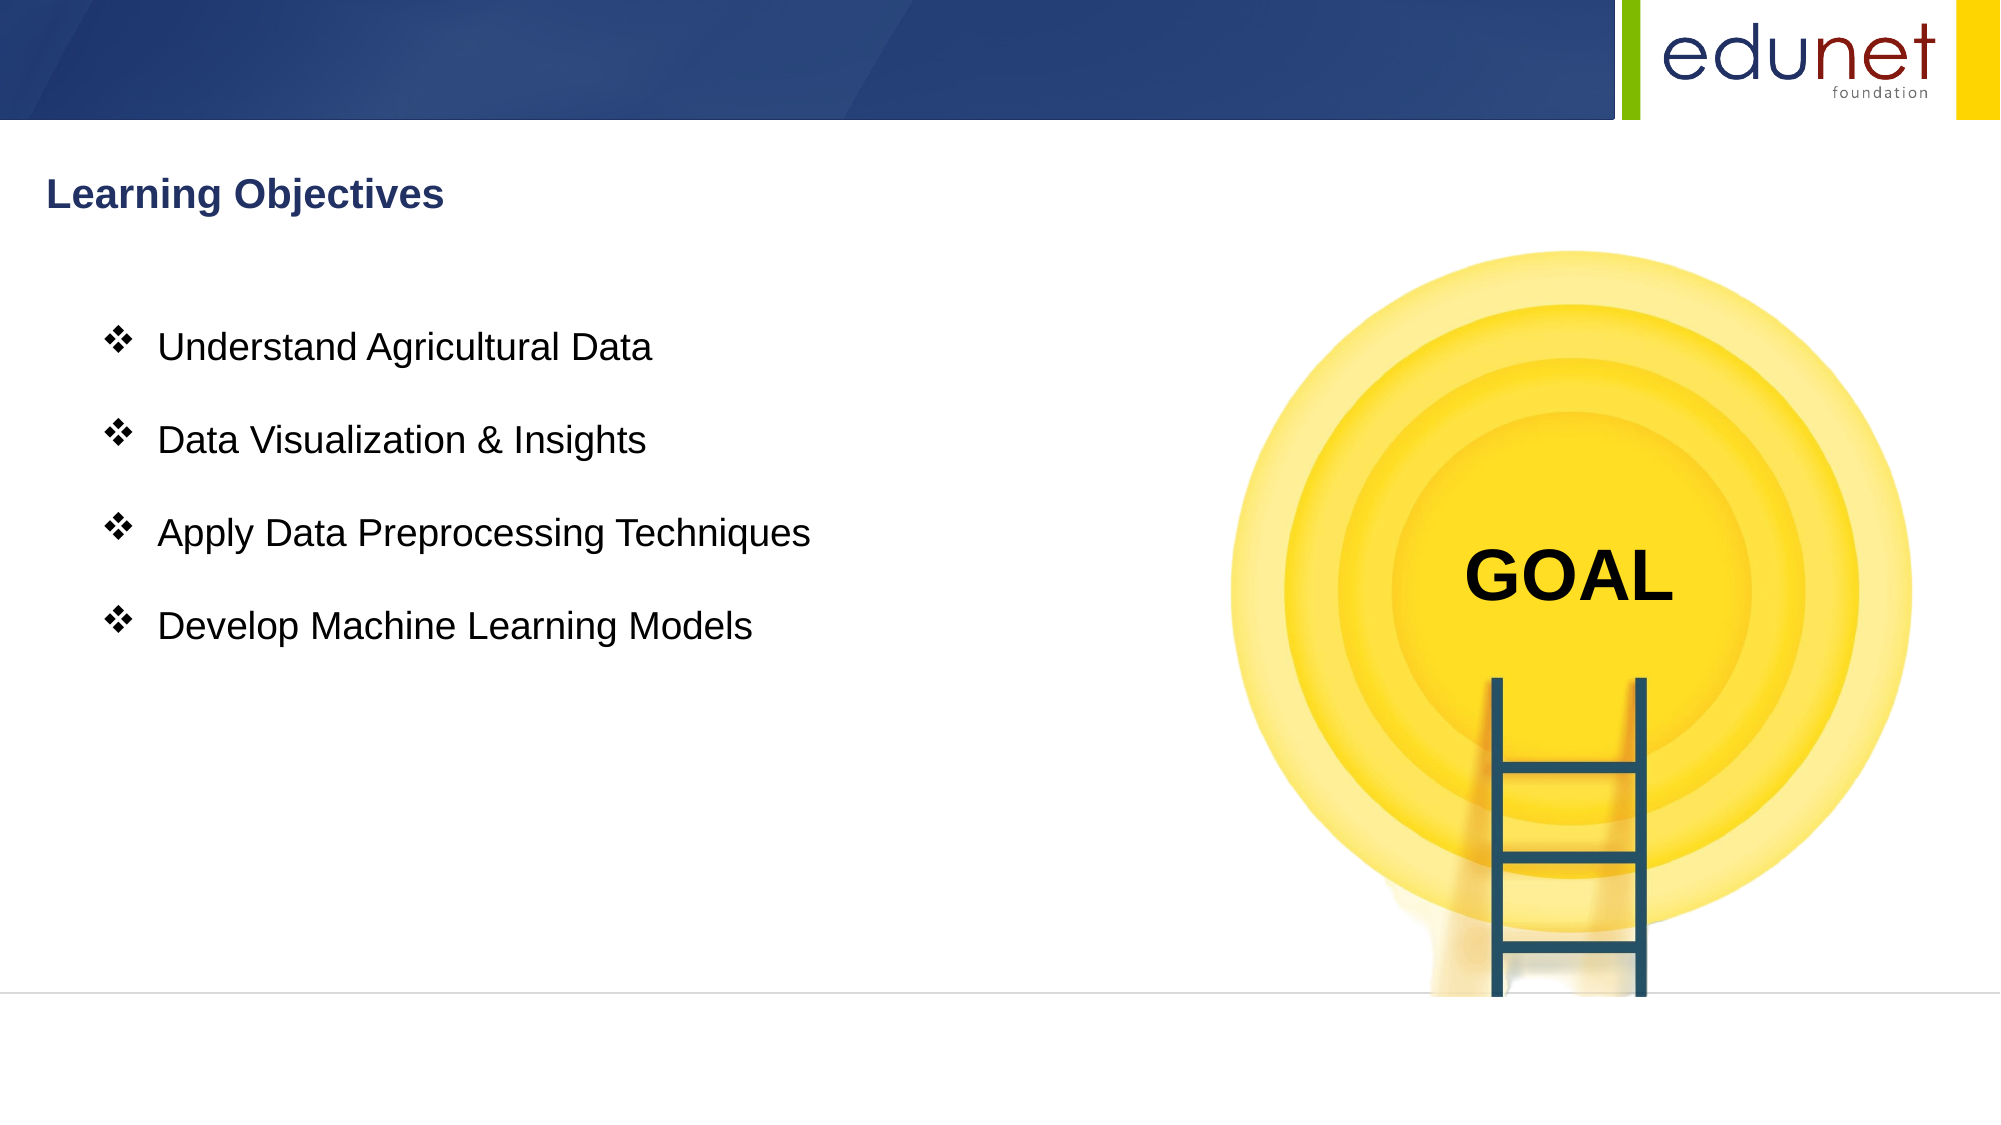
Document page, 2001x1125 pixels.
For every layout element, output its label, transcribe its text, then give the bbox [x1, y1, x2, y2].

text_box Learning Objectives [31, 159, 467, 225]
picture [1652, 12, 1948, 108]
picture [1204, 236, 1944, 997]
text_box Understand Agricultural Data Data Visualization & Insights Apply Data Preprocessing Techniques Develop Machine Learning Models [86, 267, 933, 655]
